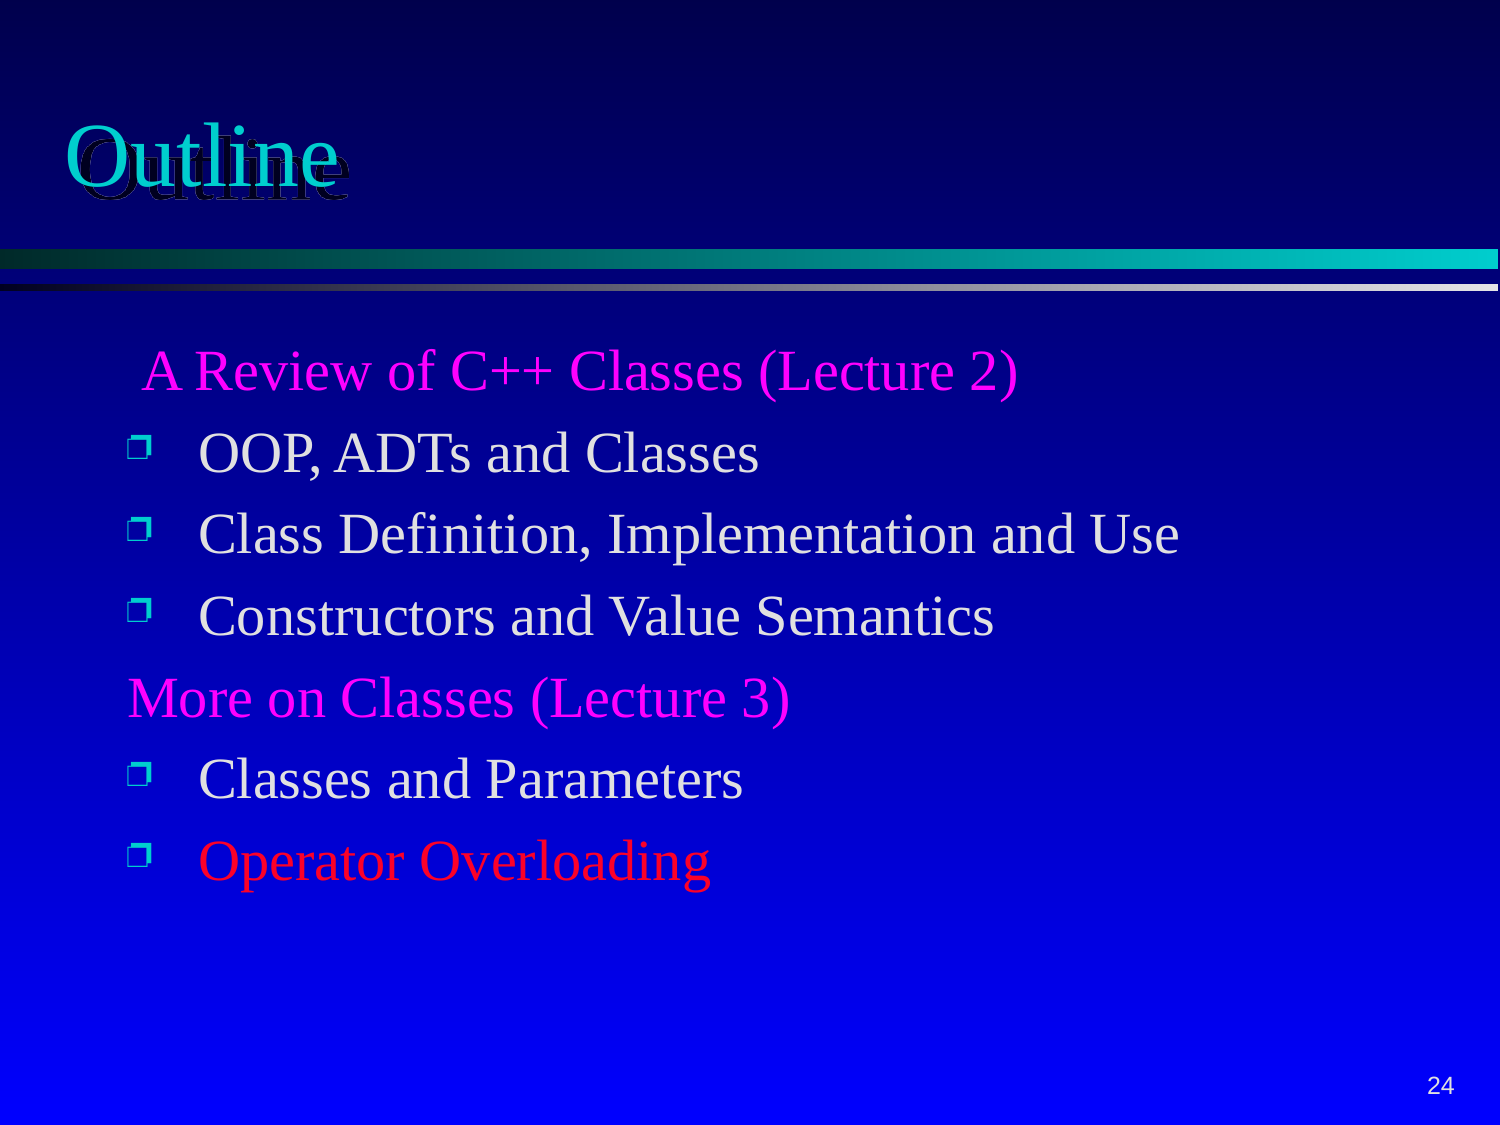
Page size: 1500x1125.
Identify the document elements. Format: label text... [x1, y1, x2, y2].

title Outline [49, 55, 1326, 245]
list A Review of C++ Classes (Lecture 2) OOP, ADTs and Classes Class Definition, Implementation and Use Constructors and Value Semantics More on Classes (Lecture 3) Classes and Parameters Operator Overloading [111, 324, 1388, 1001]
